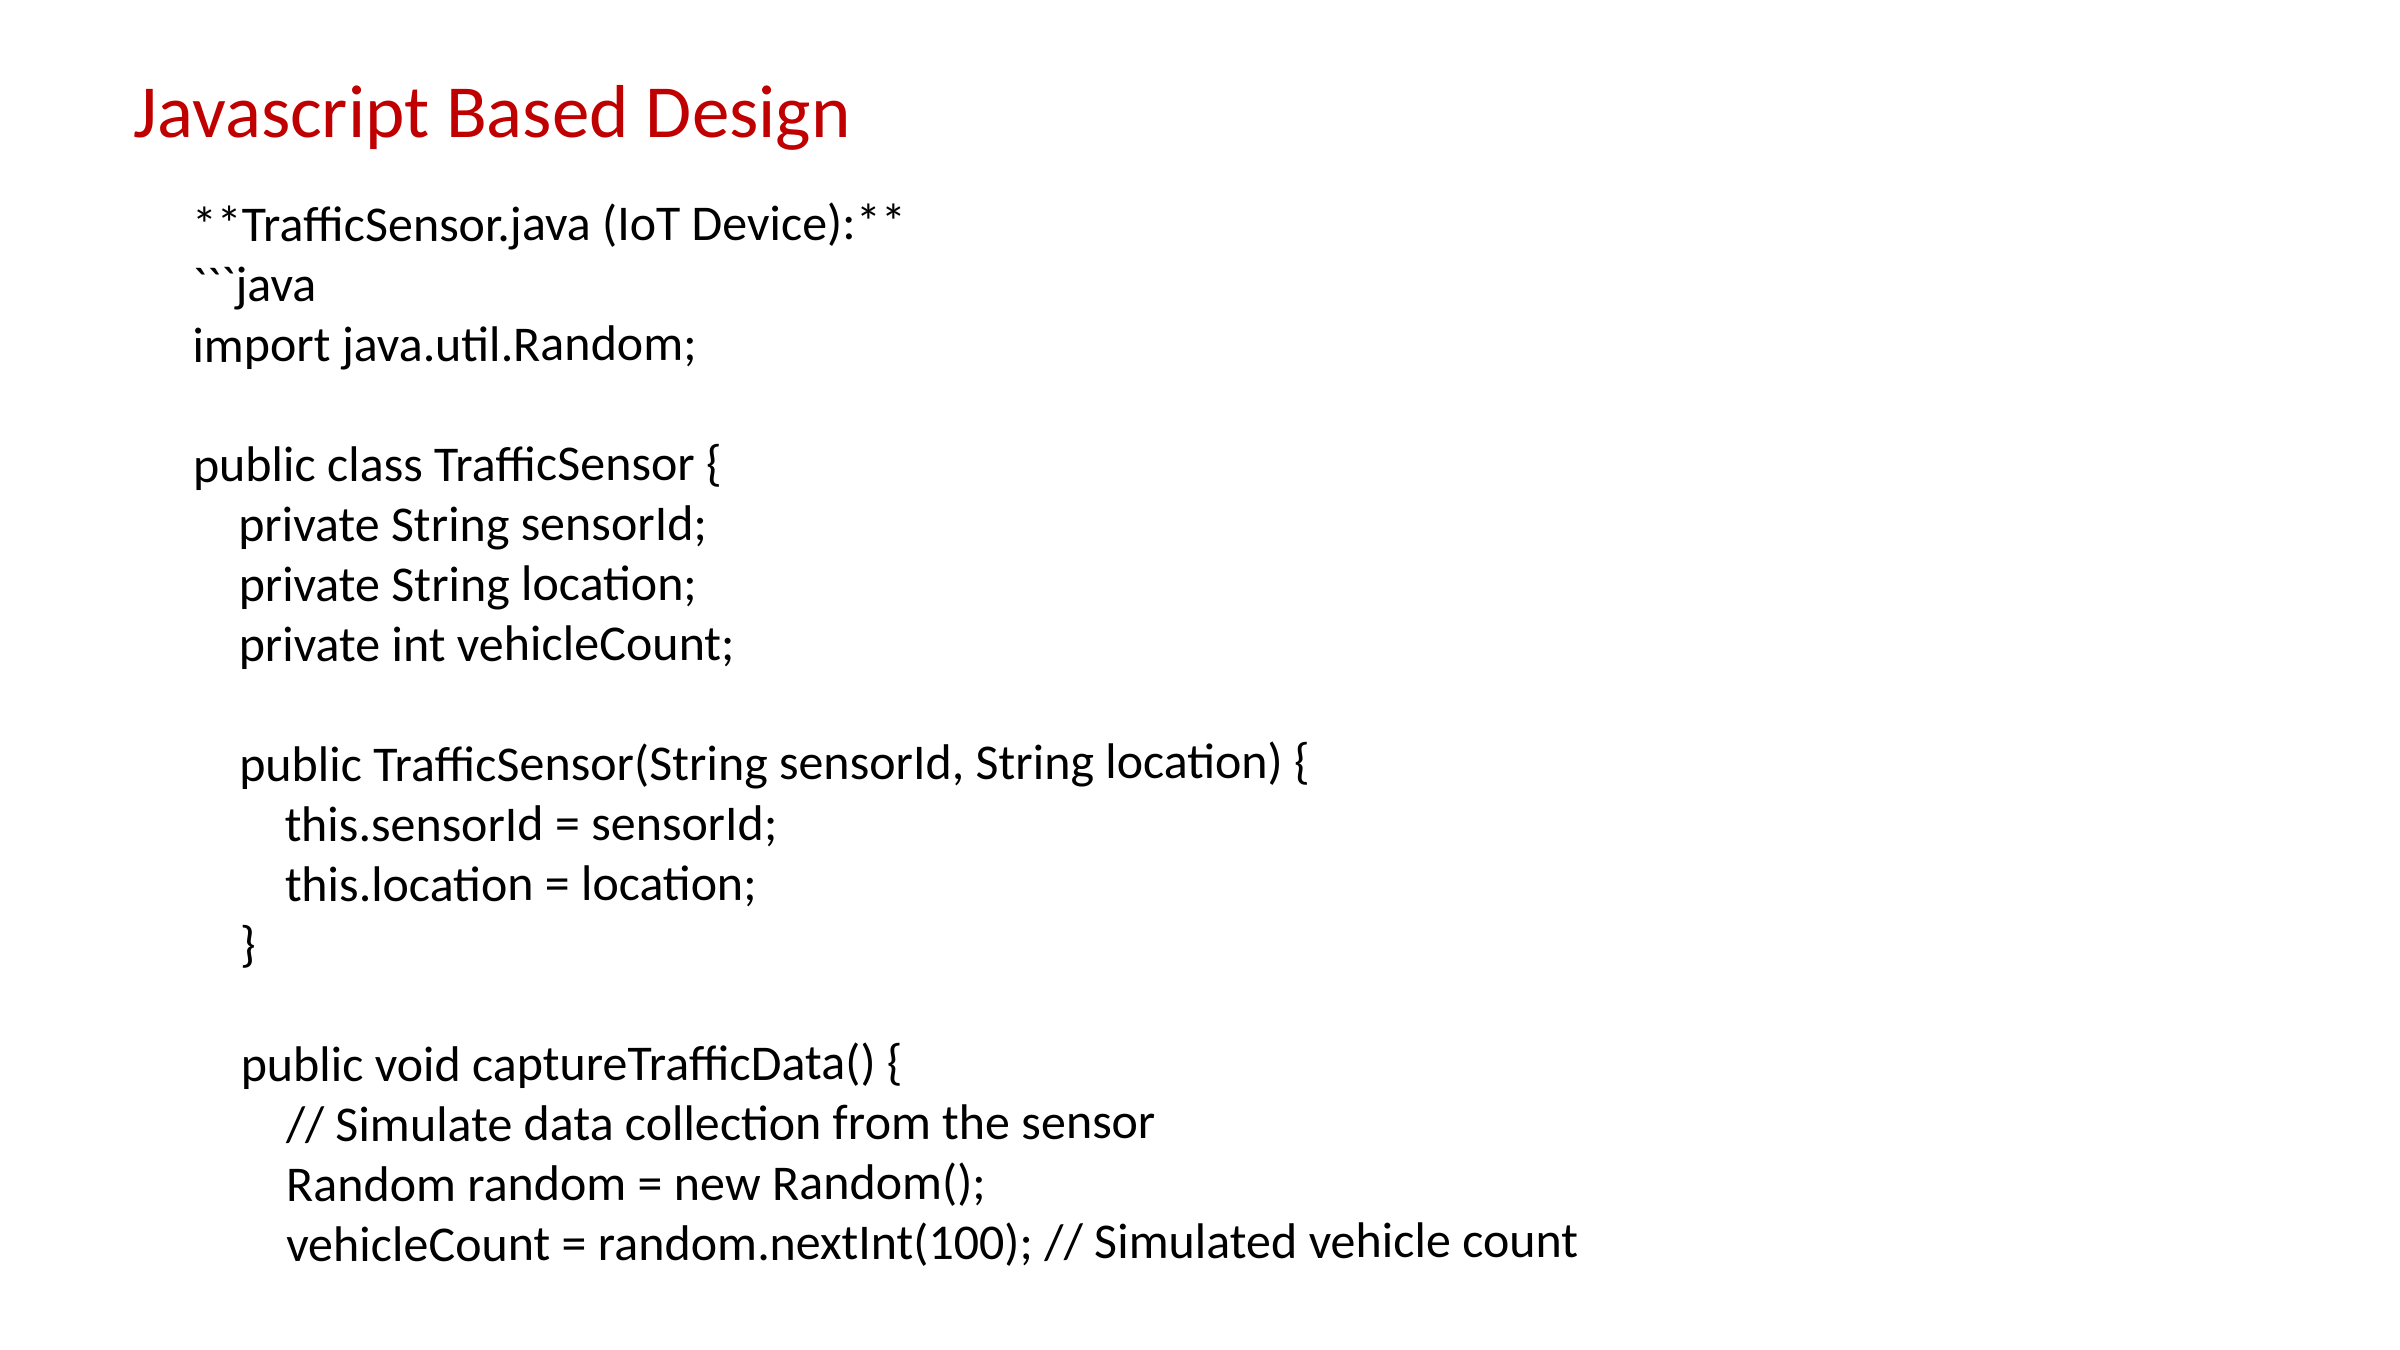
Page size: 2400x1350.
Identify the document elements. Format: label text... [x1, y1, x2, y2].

text_box Javascript Based Design [118, 54, 1447, 160]
text_box **TrafficSensor.java (IoT Device):** ```java import java.util.Random; public class TrafficSensor { private String sensorId; private String location; private int vehicleCount; public TrafficSensor(String sensorId, String location) { this.sensorId = sensorId; this.location = location; } public void captureTrafficData() { // Simulate data collection from the sensor Random random = new Random(); vehicleCount = random.nextInt(100); // Simulated vehicle count [177, 177, 1726, 1280]
